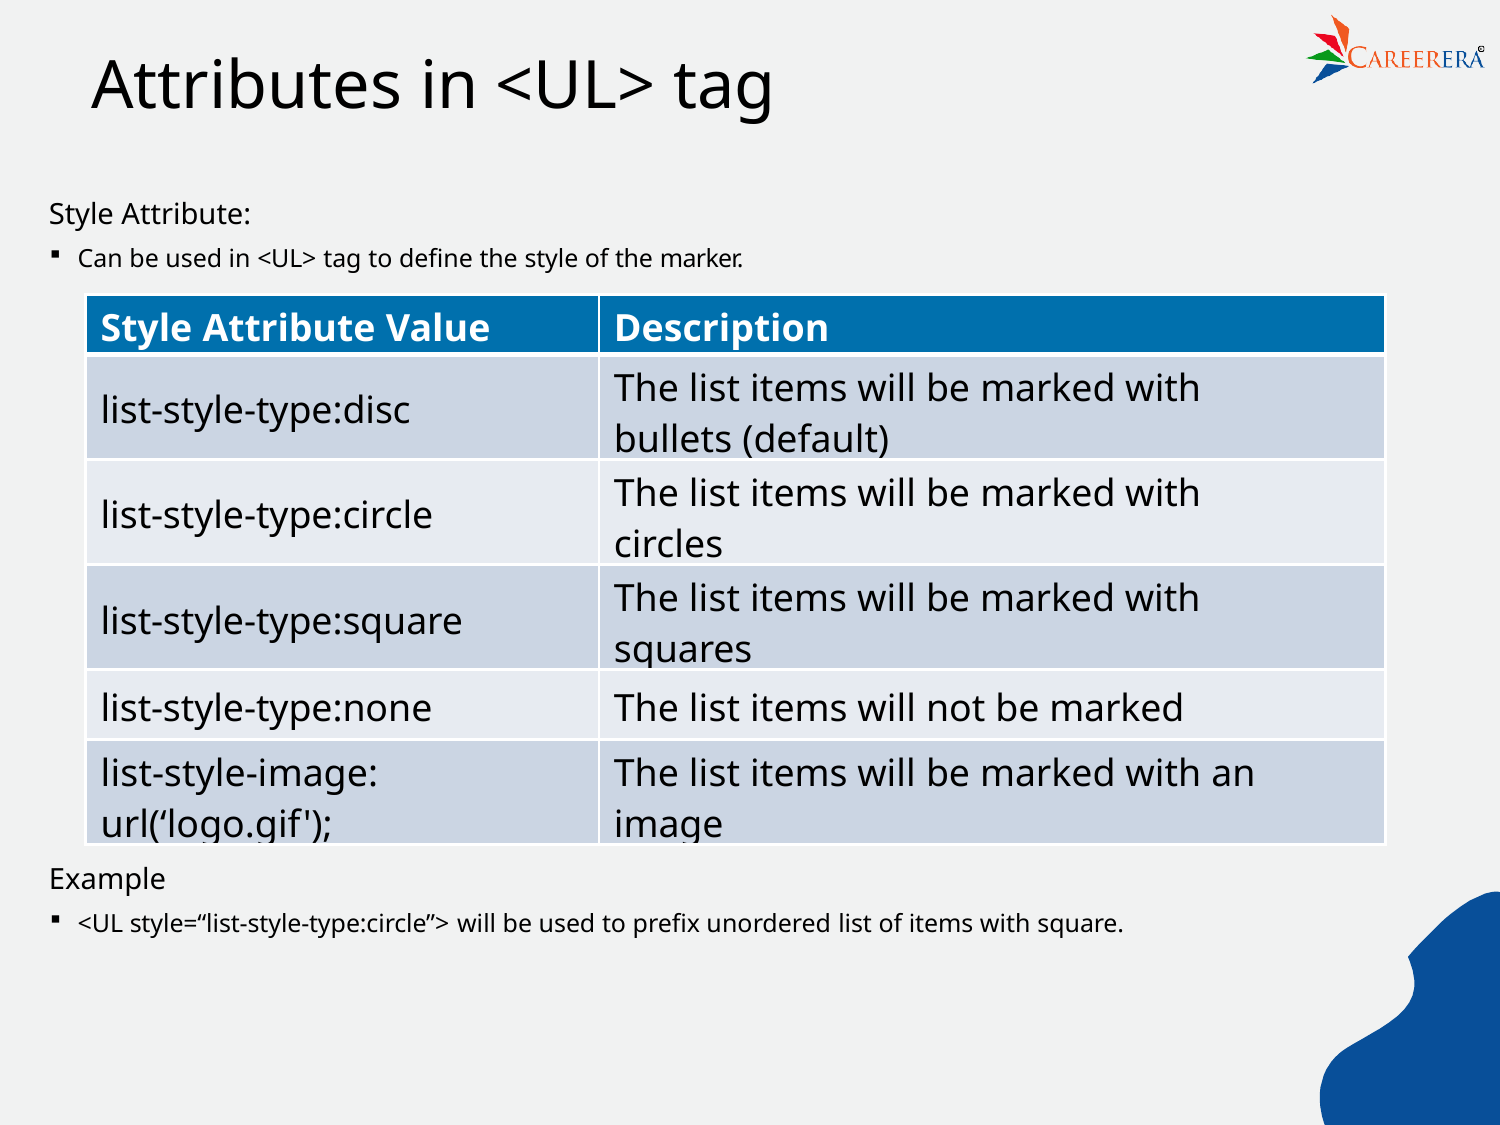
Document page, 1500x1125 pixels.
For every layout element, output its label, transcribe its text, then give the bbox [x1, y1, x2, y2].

table_cell The list items will be marked with squares [600, 566, 1384, 668]
table_header Description [600, 296, 1384, 352]
table_cell list-style-type:none [87, 671, 598, 738]
table_cell list-style-type:circle [87, 461, 598, 563]
table_cell The list items will be marked with circles [600, 461, 1384, 563]
table_cell The list items will not be marked [600, 671, 1384, 738]
table_header Style Attribute Value [87, 296, 598, 352]
table_cell list-style-image: url(‘logo.gif'); [87, 741, 598, 843]
text_box Style Attribute: Can be used in <UL> tag to deﬁne the style of the marker. [46, 178, 823, 273]
title Attributes in <UL> tag [89, 39, 857, 230]
picture [1304, 14, 1486, 84]
table_cell list-style-type:square [87, 566, 598, 668]
text_box [1319, 891, 1500, 1125]
table_cell The list items will be marked with an image [600, 741, 1384, 843]
table_cell list-style-type:disc [87, 357, 598, 458]
table_cell The list items will be marked with bullets (default) [600, 357, 1384, 458]
text_box Example <UL style=“list-style-type:circle”> will be used to preﬁx unordered list of items with square. [46, 843, 1245, 938]
